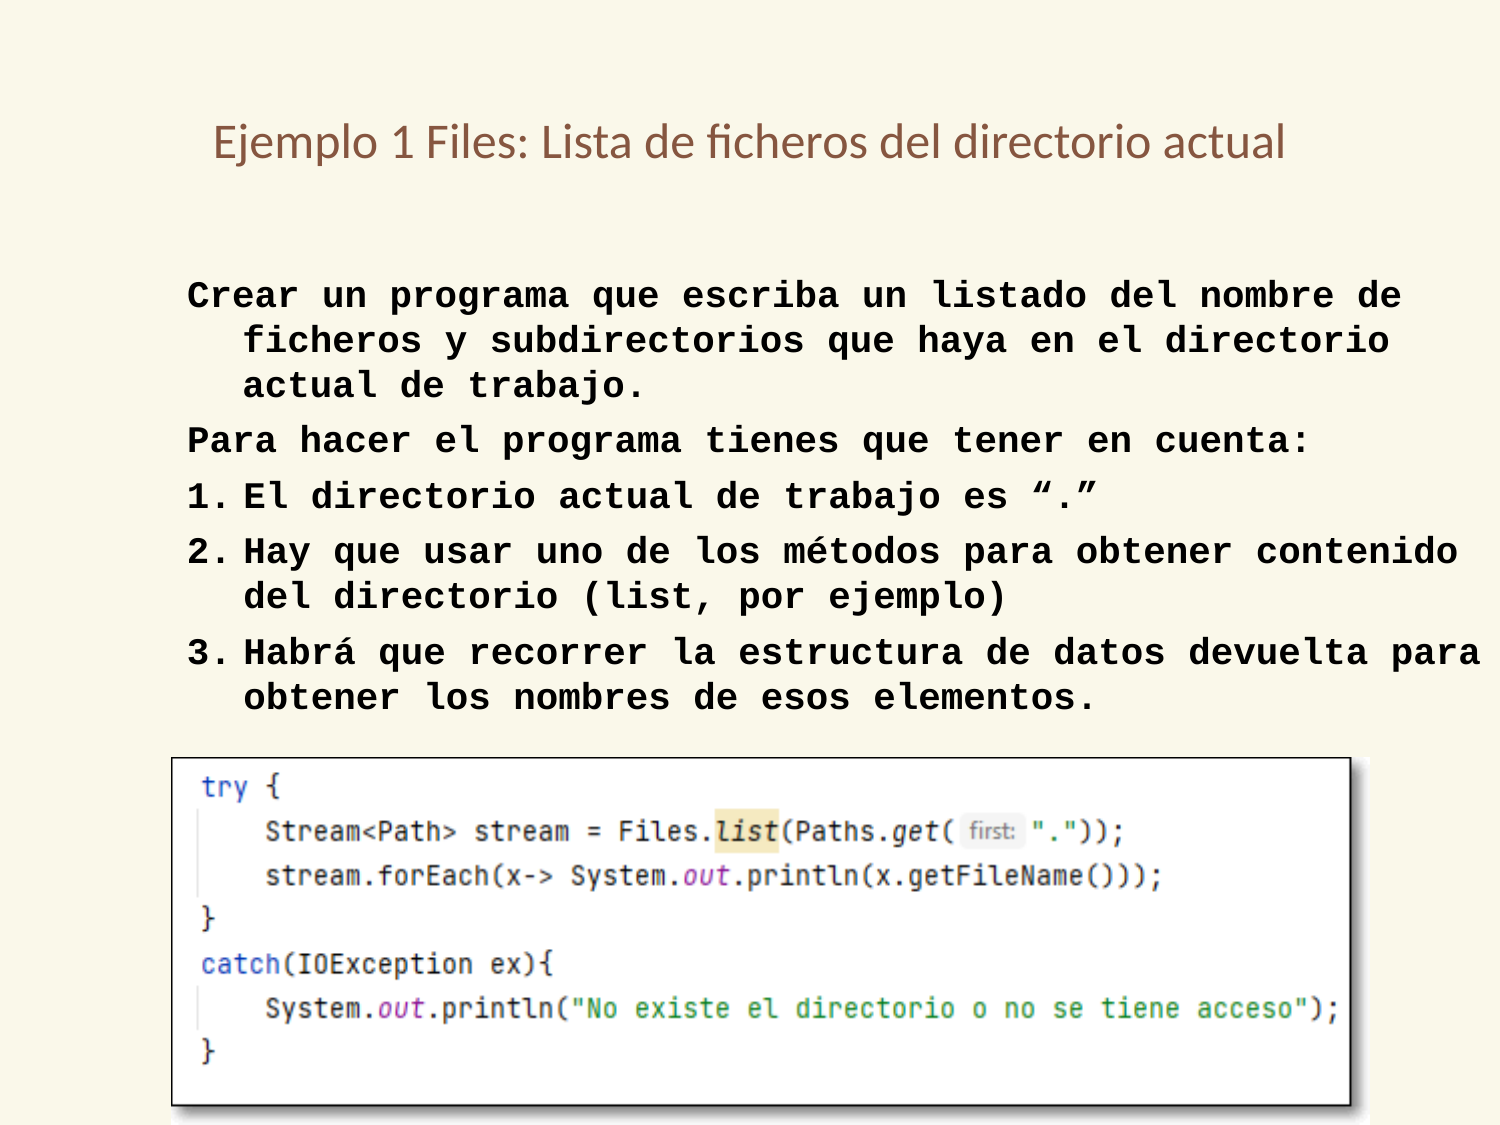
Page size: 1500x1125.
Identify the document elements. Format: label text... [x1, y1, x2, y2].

picture [171, 757, 1370, 1125]
text_box Crear un programa que escriba un listado del nombre de ficheros y subdirectorios que haya en el directorio actual de trabajo. Para hacer el programa tienes que tener en cuenta: El directorio actual de trabajo es “.” Hay que usar uno de los métodos para obtener contenido del directorio (list, por ejemplo) Habrá que recorrer la estructura de datos devuelta para obtener los nombres de esos elementos. [171, 262, 1500, 1005]
text_box Ejemplo 1 Files: Lista de ficheros del directorio actual [74, 31, 1425, 247]
